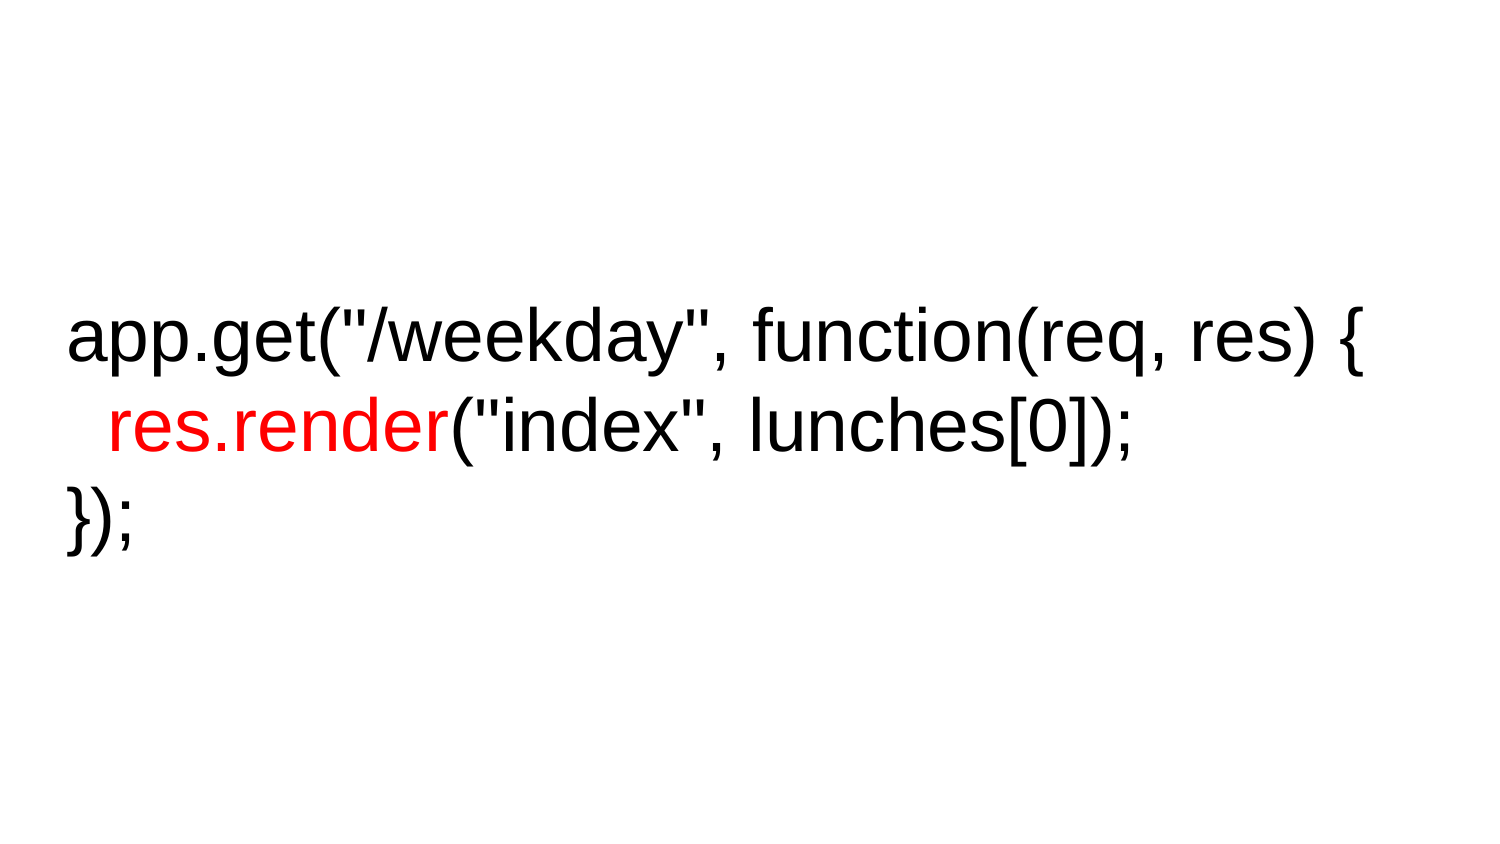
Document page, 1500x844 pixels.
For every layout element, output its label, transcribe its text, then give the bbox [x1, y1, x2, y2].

title app.get("/weekday", function(req, res) { res.render("index", lunches[0]); }); [51, 352, 1449, 491]
